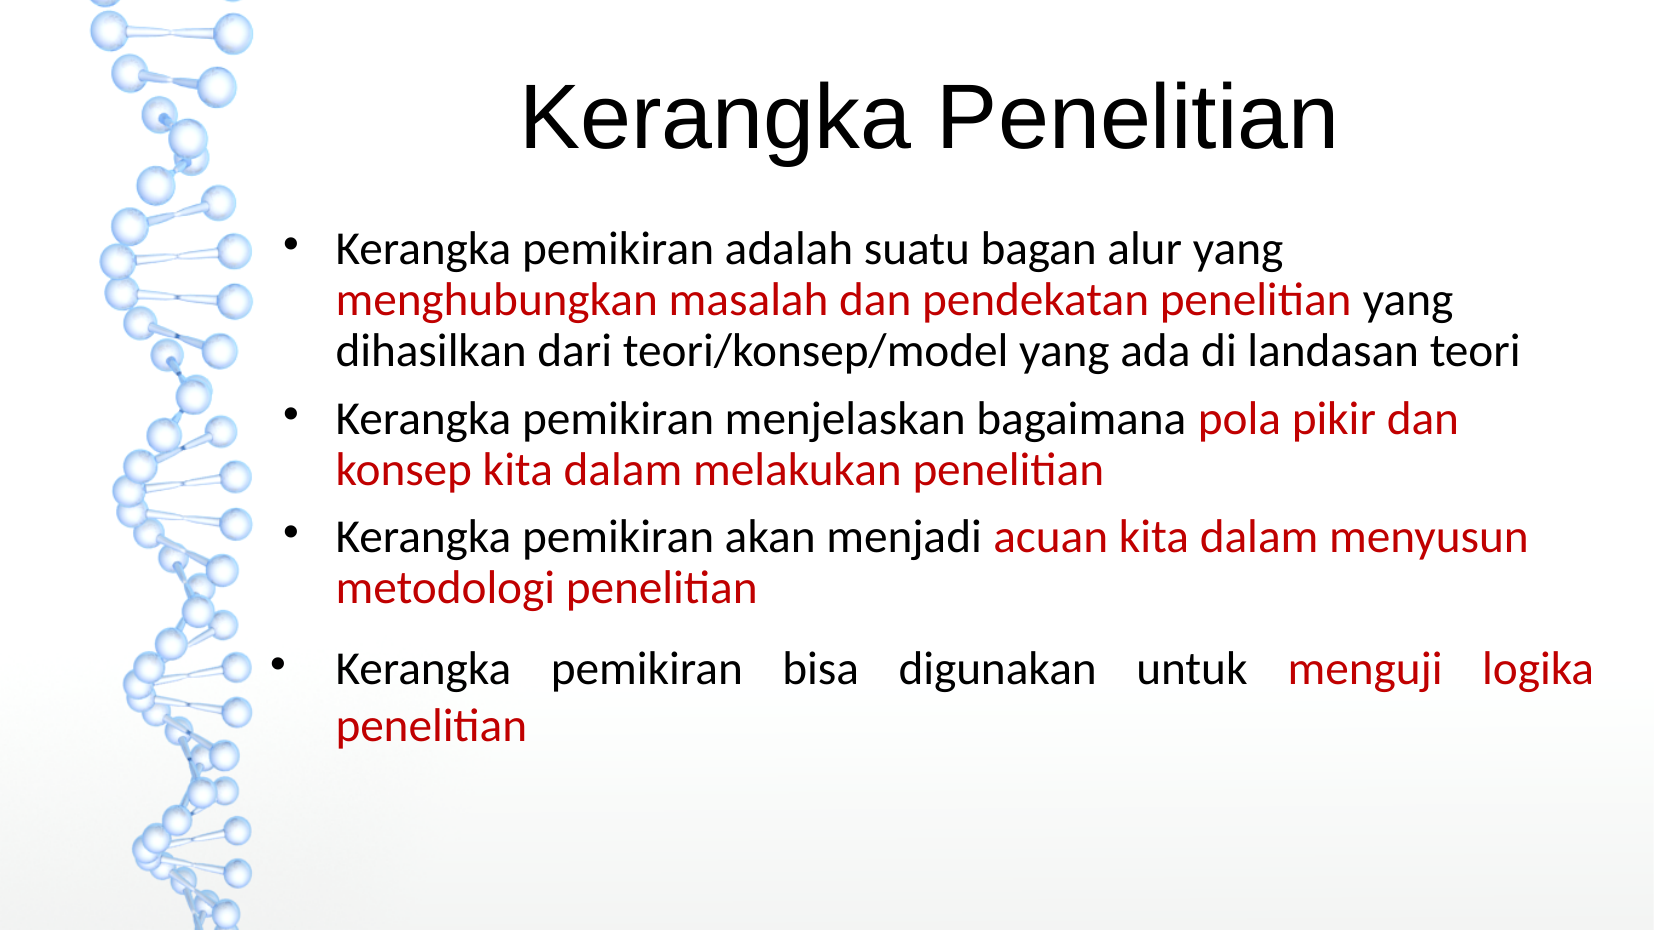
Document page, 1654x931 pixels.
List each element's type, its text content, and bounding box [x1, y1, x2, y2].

picture [0, 0, 1654, 930]
text_box Kerangka pemikiran adalah suatu bagan alur yang menghubungkan masalah dan pendekatan penelitian yang dihasilkan dari teori/konsep/model yang ada di landasan teori Kerangka pemikiran menjelaskan bagaimana pola pikir dan konsep kita dalam melakukan penelitian Kerangka pemikiran akan menjadi acuan kita dalam menyusun metodologi penelitian Kerangka pemikiran bisa digunakan untuk menguji logika penelitian [265, 224, 1595, 764]
text_box Kerangka Penelitian [265, 35, 1595, 189]
